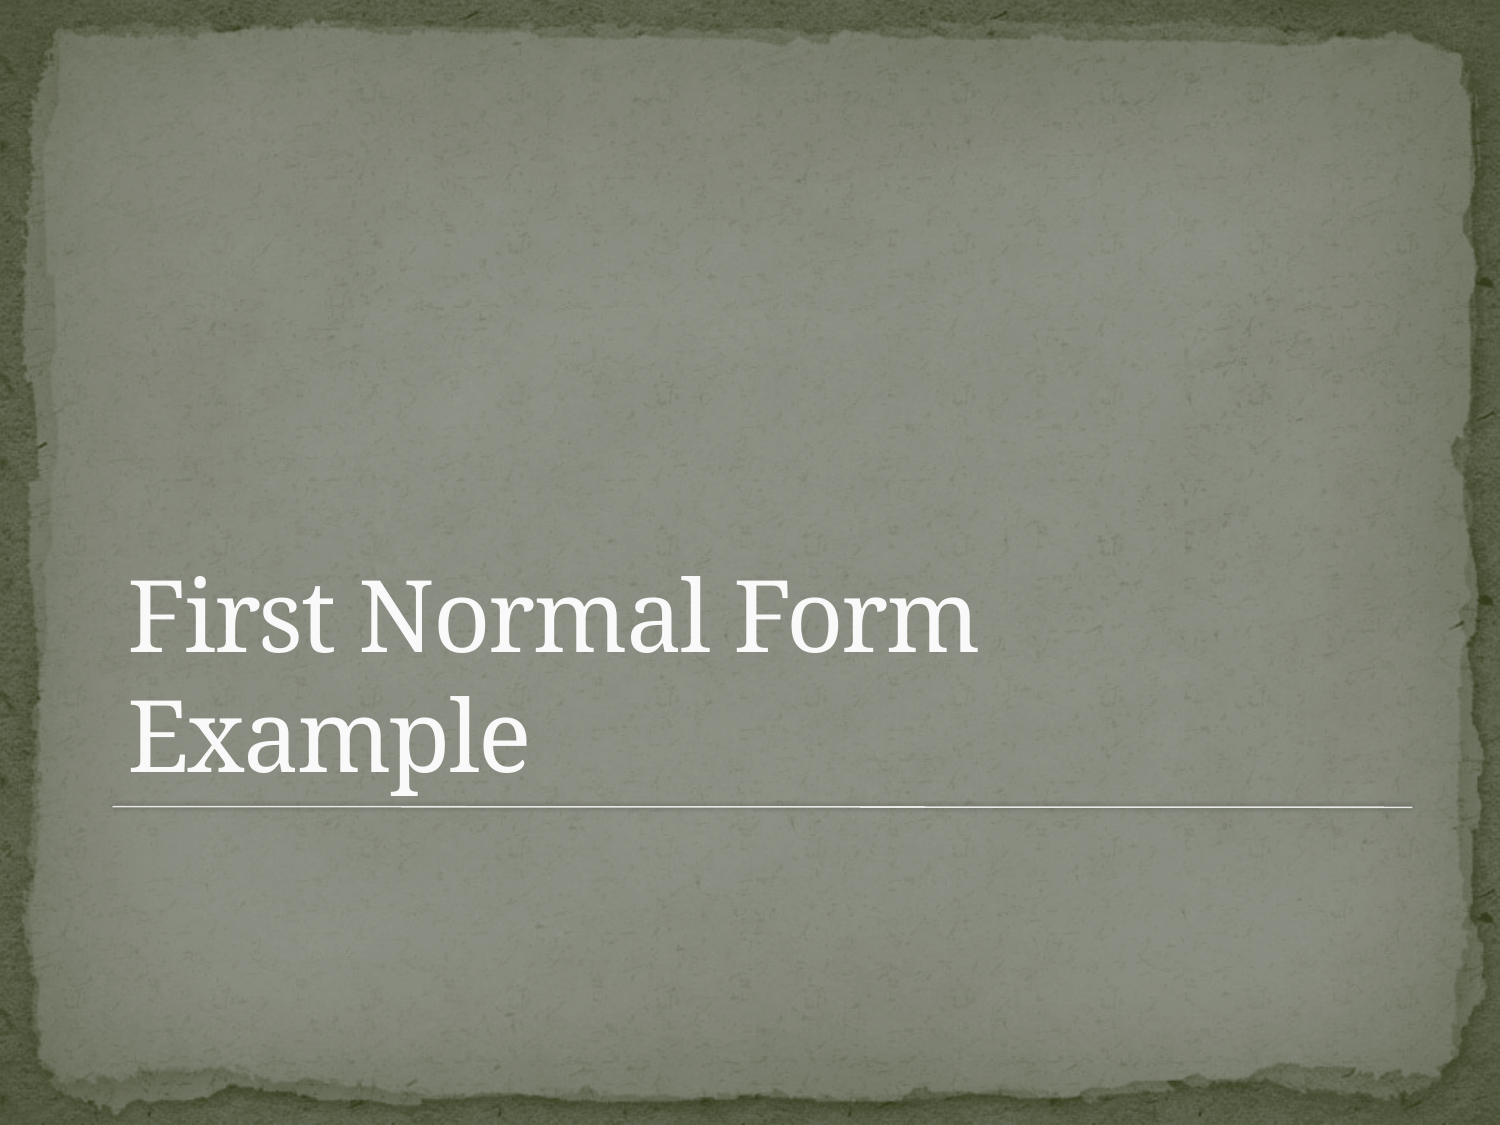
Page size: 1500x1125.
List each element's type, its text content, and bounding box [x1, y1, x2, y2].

title First Normal Form Example [112, 574, 1413, 800]
